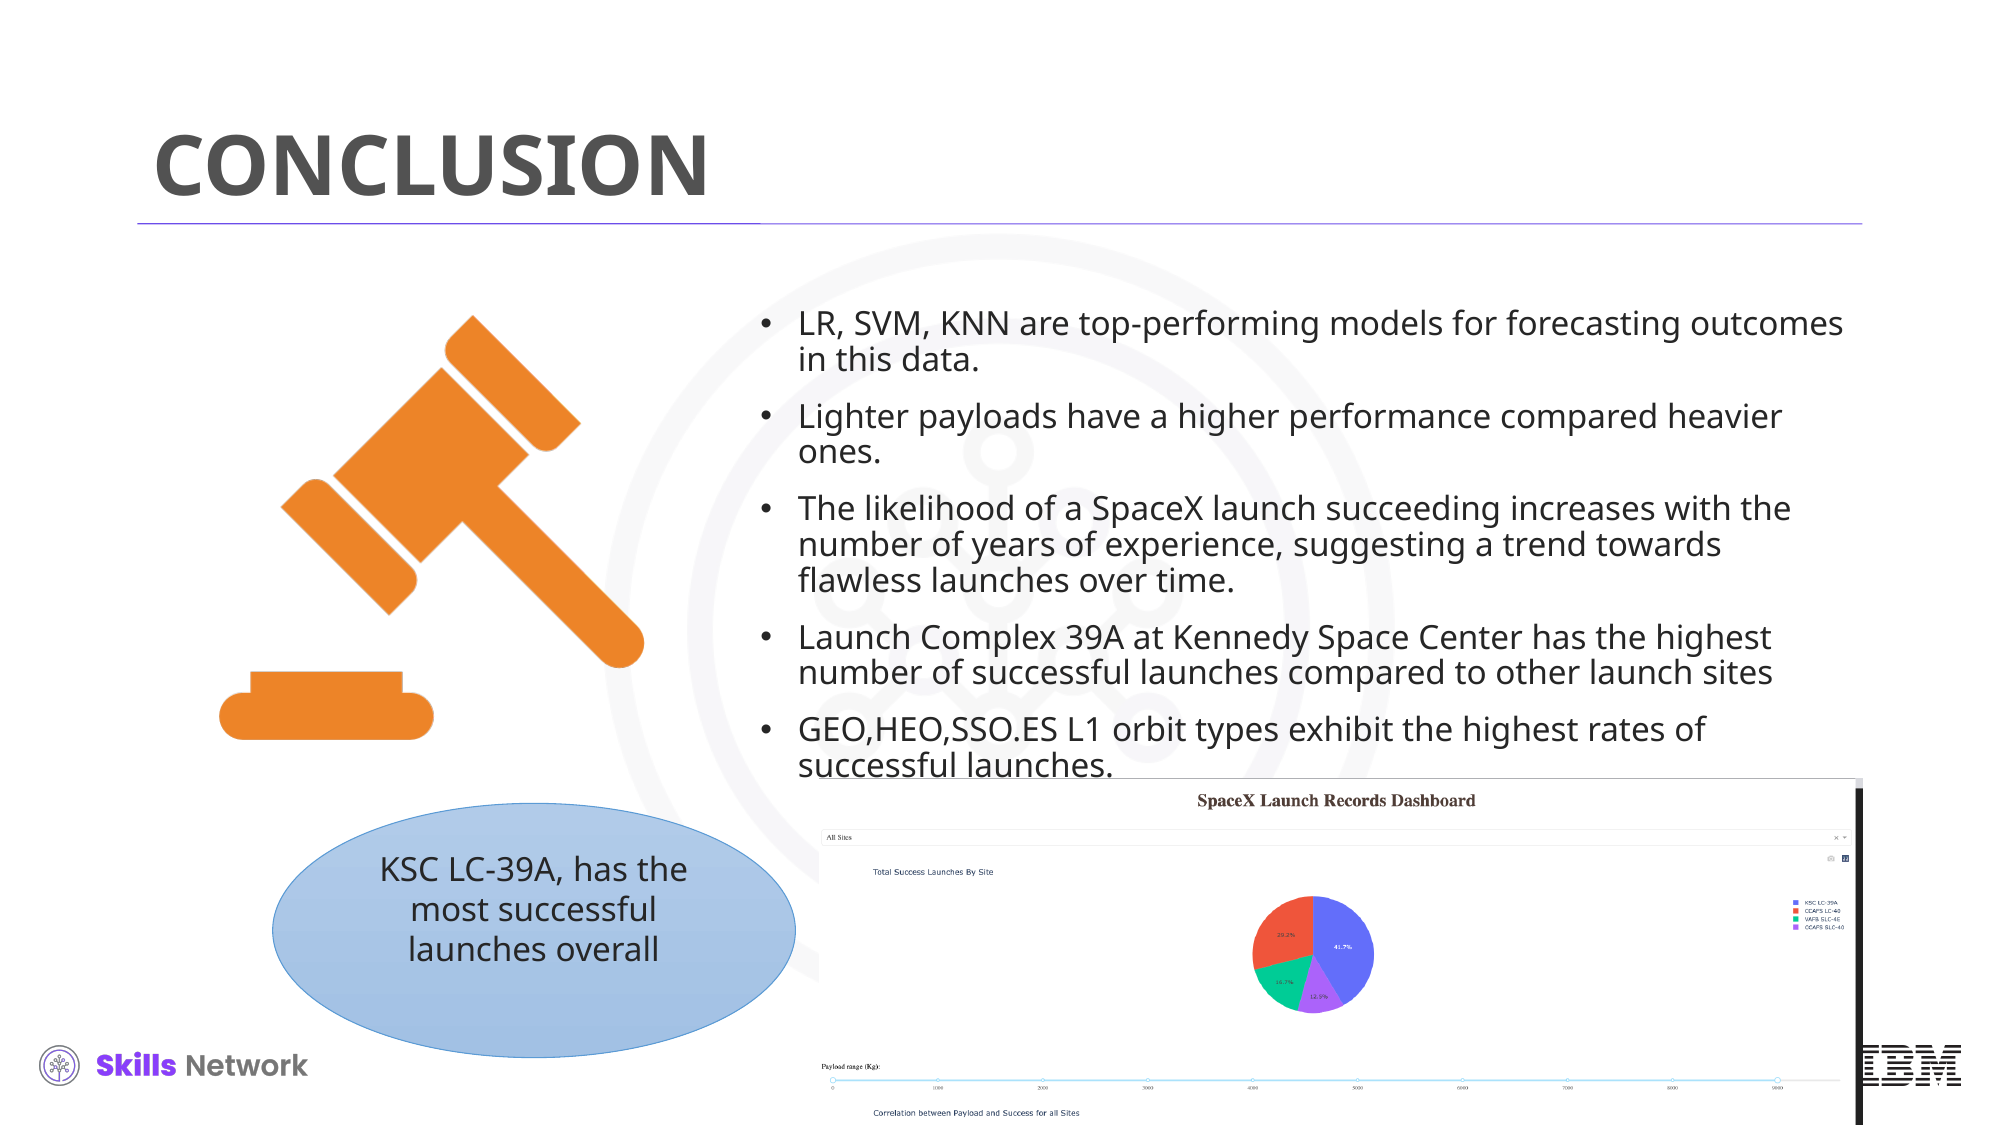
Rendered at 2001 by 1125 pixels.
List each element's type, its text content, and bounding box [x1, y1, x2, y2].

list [180, 277, 682, 779]
text_box LR, SVM, KNN are top-performing models for forecasting outcomes in this data. Lighter payloads have a higher performance compared heavier ones. The likelihood of a SpaceX launch succeeding increases with the number of years of experience, suggesting a trend towards flawless launches over time. Launch Complex 39A at Kennedy Space Center has the highest number of successful launches compared to other launch sites GEO,HEO,SSO.ES L1 orbit types exhibit the highest rates of successful launches. [745, 299, 1863, 803]
title CONCLUSION [137, 59, 1863, 278]
picture [819, 778, 1961, 1125]
text_box KSC LC-39A, has the most successful launches overall [272, 802, 796, 1059]
picture [39, 1045, 308, 1086]
